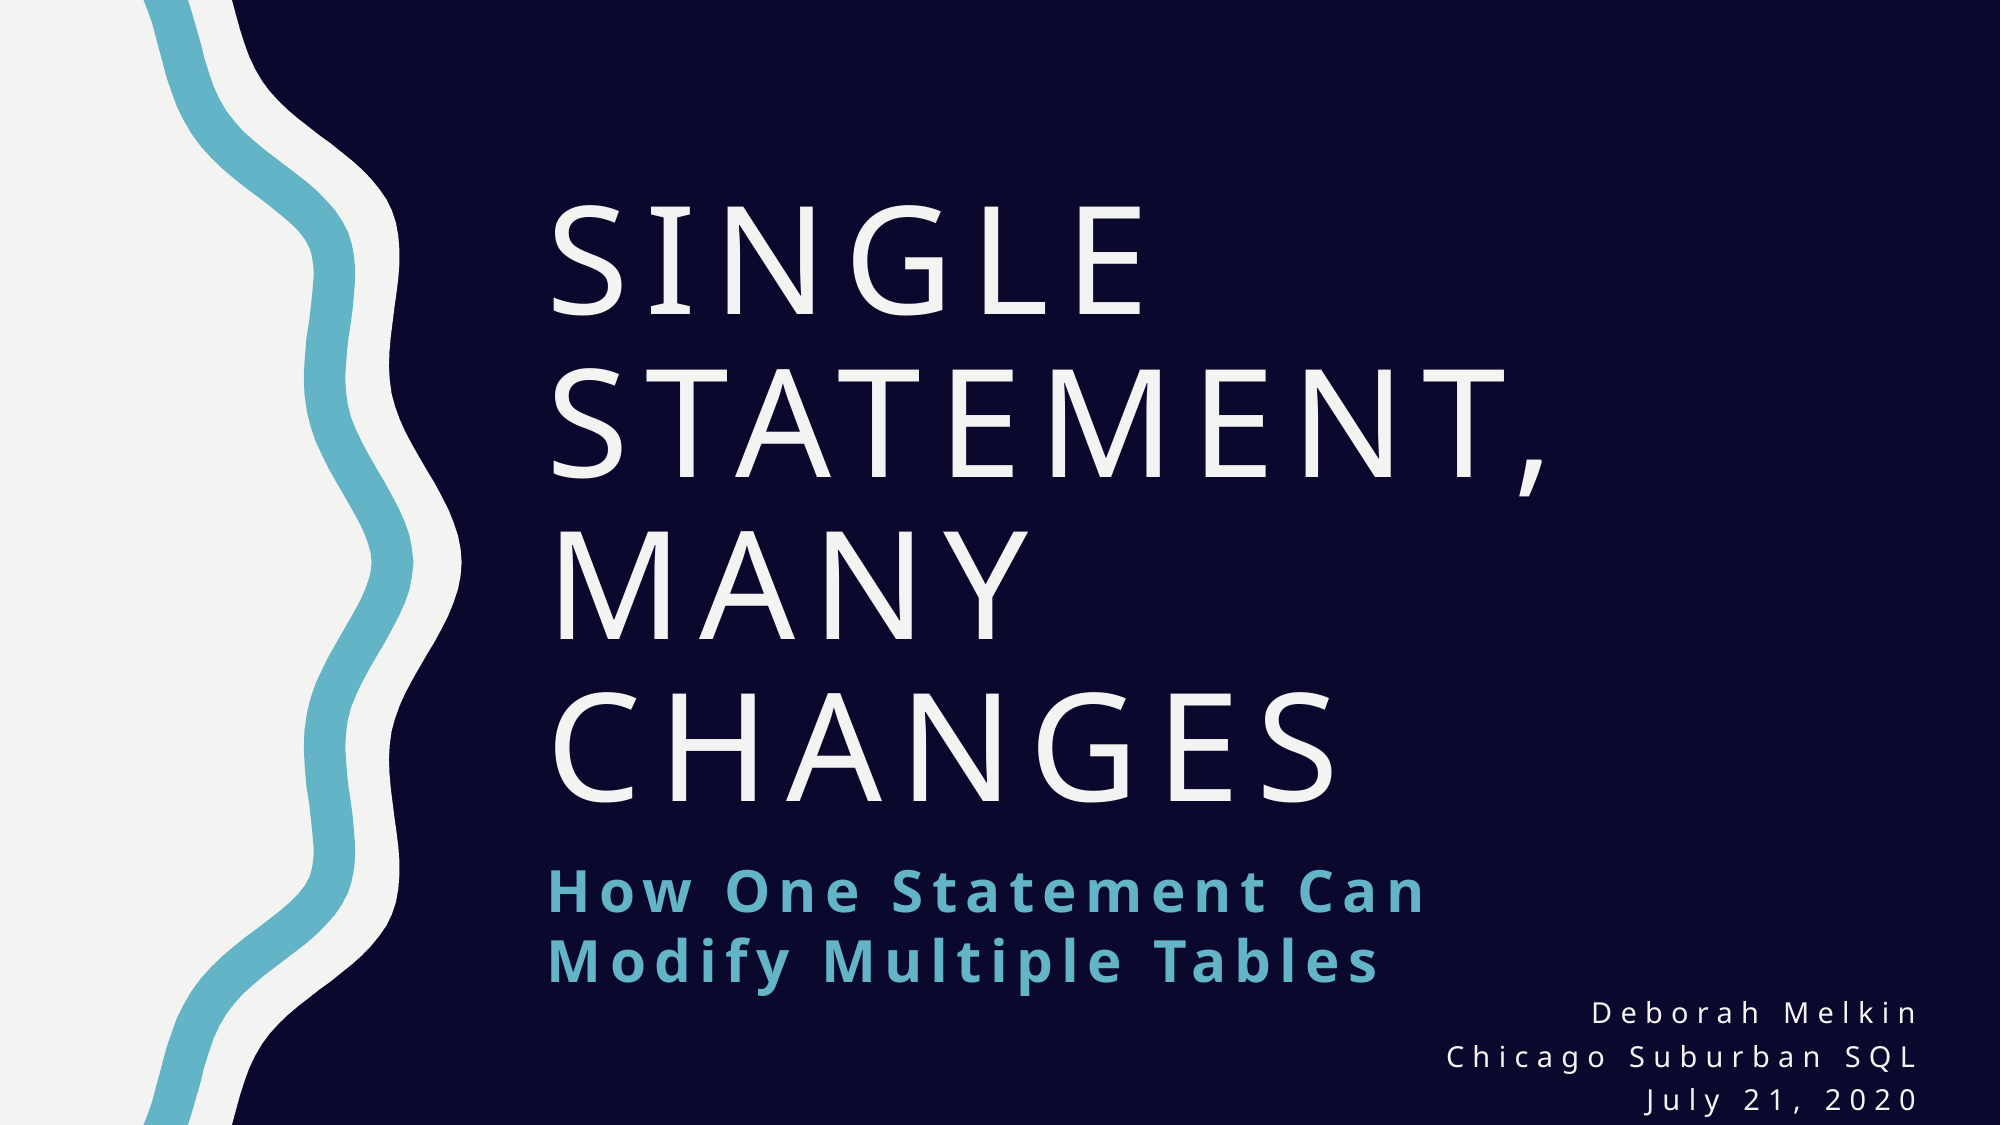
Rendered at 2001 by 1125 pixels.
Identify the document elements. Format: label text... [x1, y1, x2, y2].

list How One Statement Can Modify Multiple Tables [531, 846, 1684, 987]
title Single Statement, Many Changes [531, 176, 1875, 843]
text_box Deborah Melkin Chicago Suburban SQL July 21, 2020 [354, 987, 1932, 1125]
